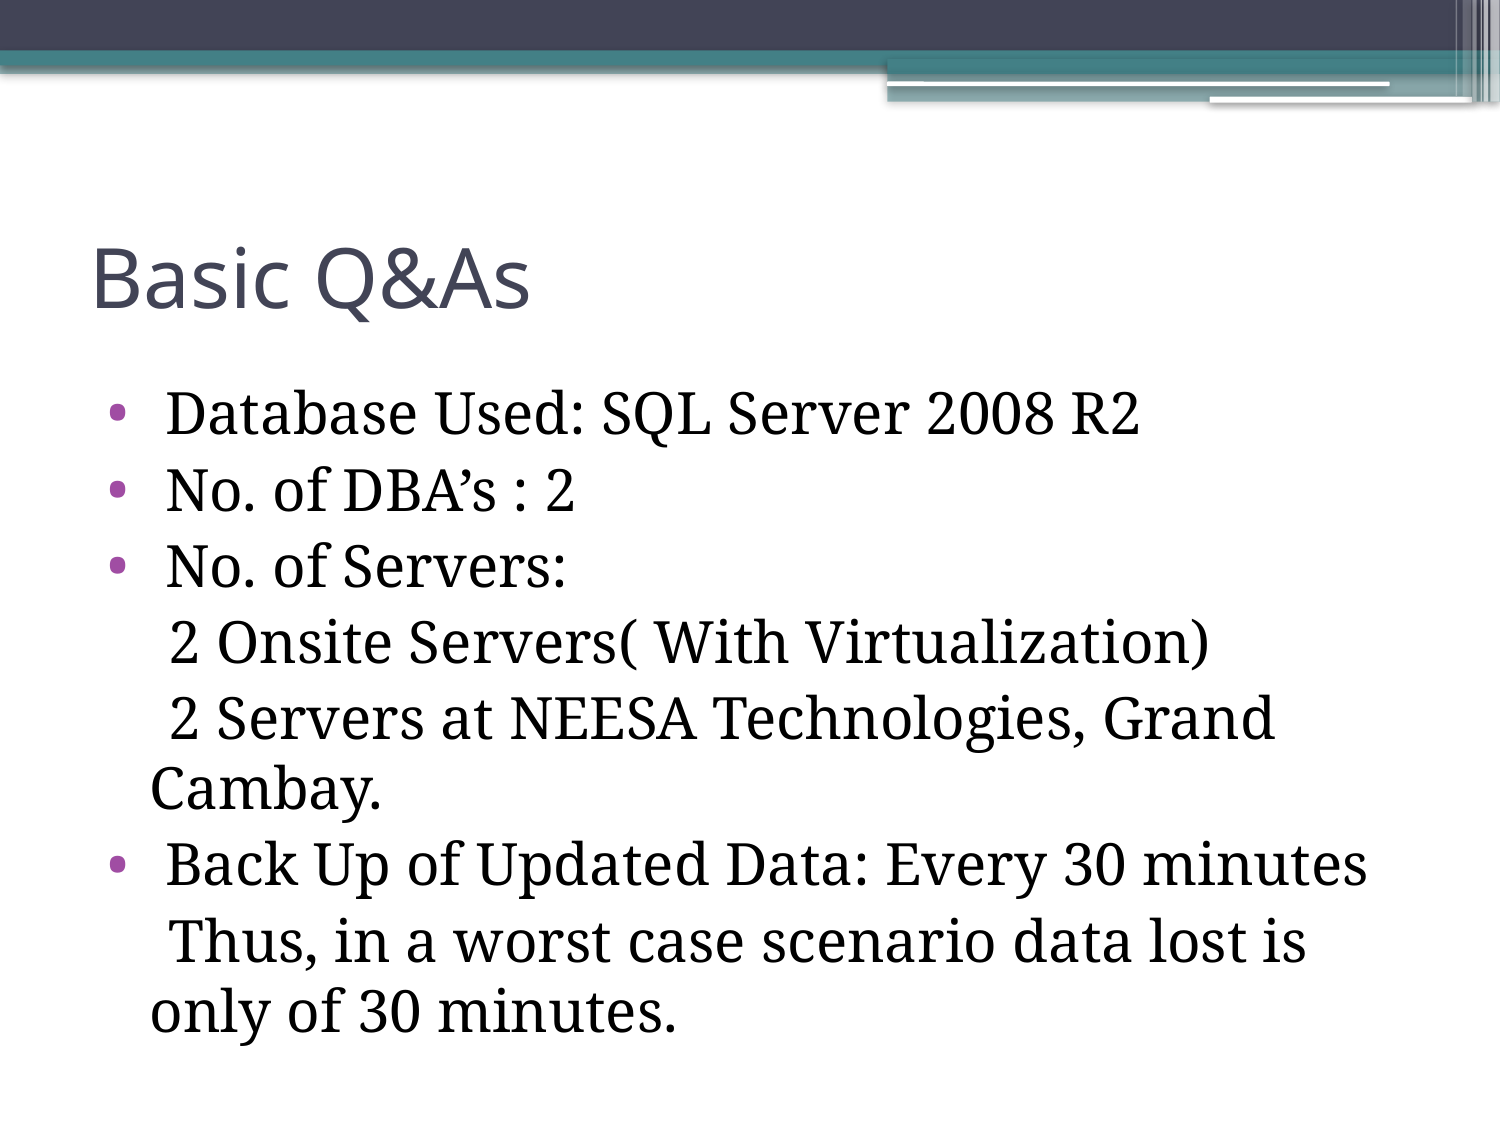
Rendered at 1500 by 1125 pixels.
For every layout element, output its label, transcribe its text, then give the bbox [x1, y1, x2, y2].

title Basic Q&As [75, 187, 1425, 363]
list Database Used: SQL Server 2008 R2 No. of DBA’s : 2 No. of Servers: 2 Onsite Servers( With Virtualization) 2 Servers at NEESA Technologies, Grand Cambay. Back Up of Updated Data: Every 30 minutes Thus, in a worst case scenario data lost is only of 30 minutes. [75, 368, 1425, 1079]
